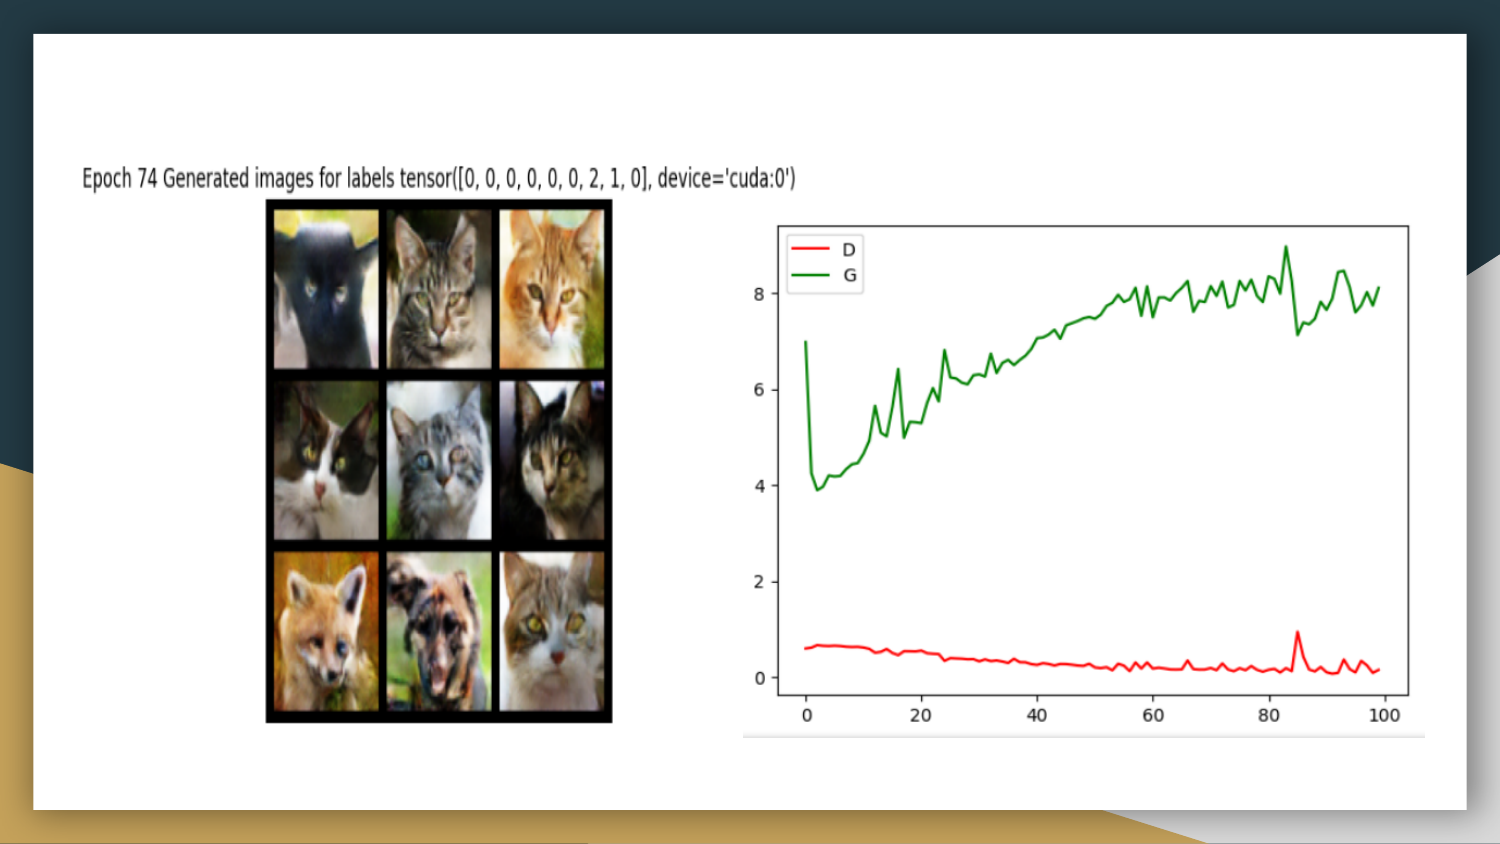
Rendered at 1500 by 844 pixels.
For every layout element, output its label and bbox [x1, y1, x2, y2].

picture [54, 159, 1425, 738]
